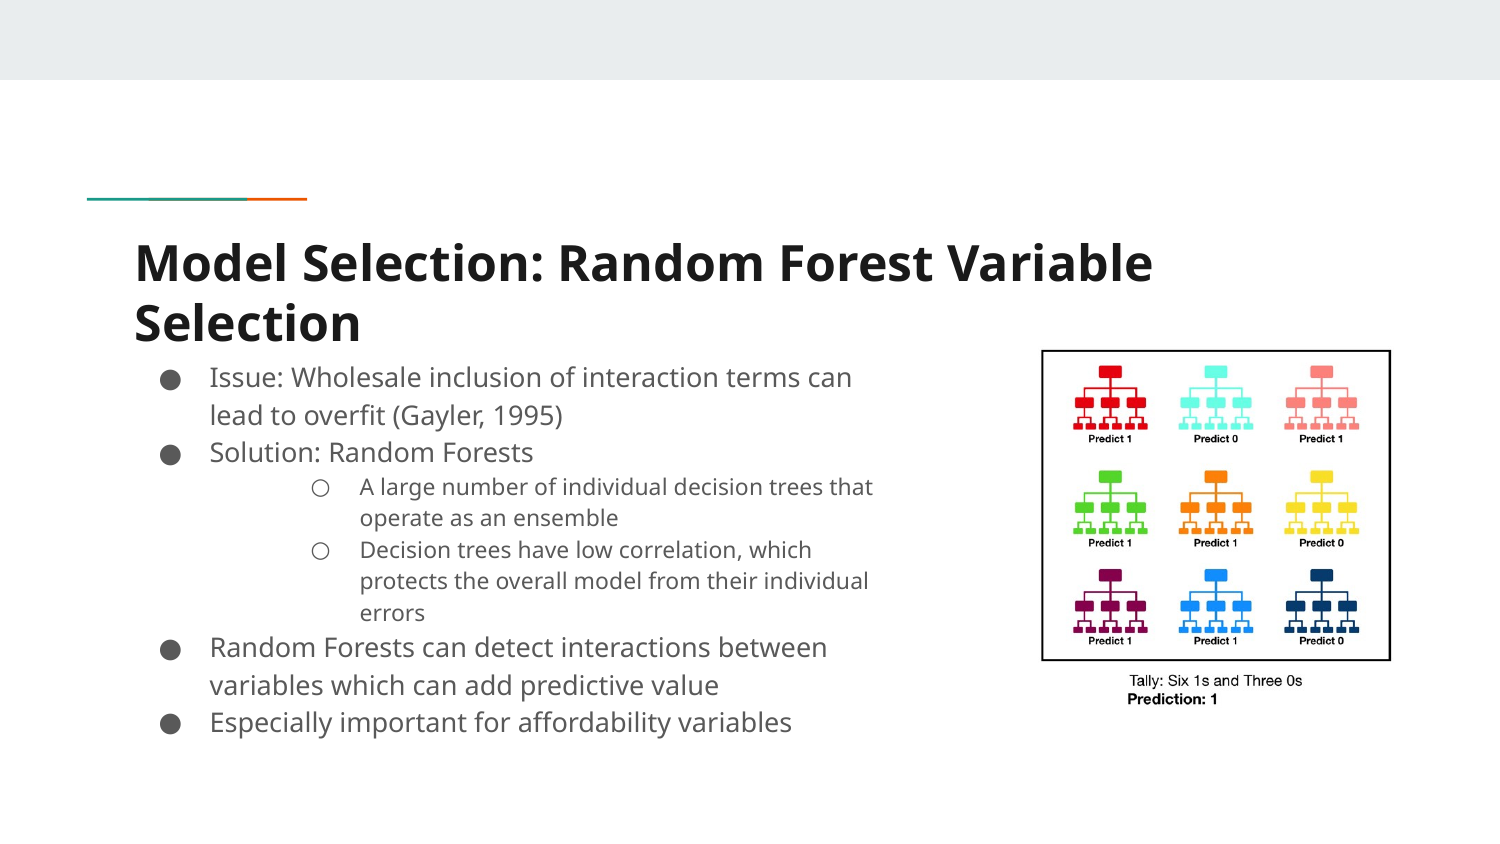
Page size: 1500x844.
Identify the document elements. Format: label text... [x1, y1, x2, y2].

list Issue: Wholesale inclusion of interaction terms can lead to overfit (Gayler, 1995) Solution: Random Forests A large number of individual decision trees that operate as an ensemble Decision trees have low correlation, which protects the overall model from their individual errors Random Forests can detect interactions between variables which can add predictive value Especially important for affordability variables [119, 341, 919, 730]
title Model Selection: Random Forest Variable Selection [119, 216, 1381, 305]
picture [1032, 340, 1398, 713]
